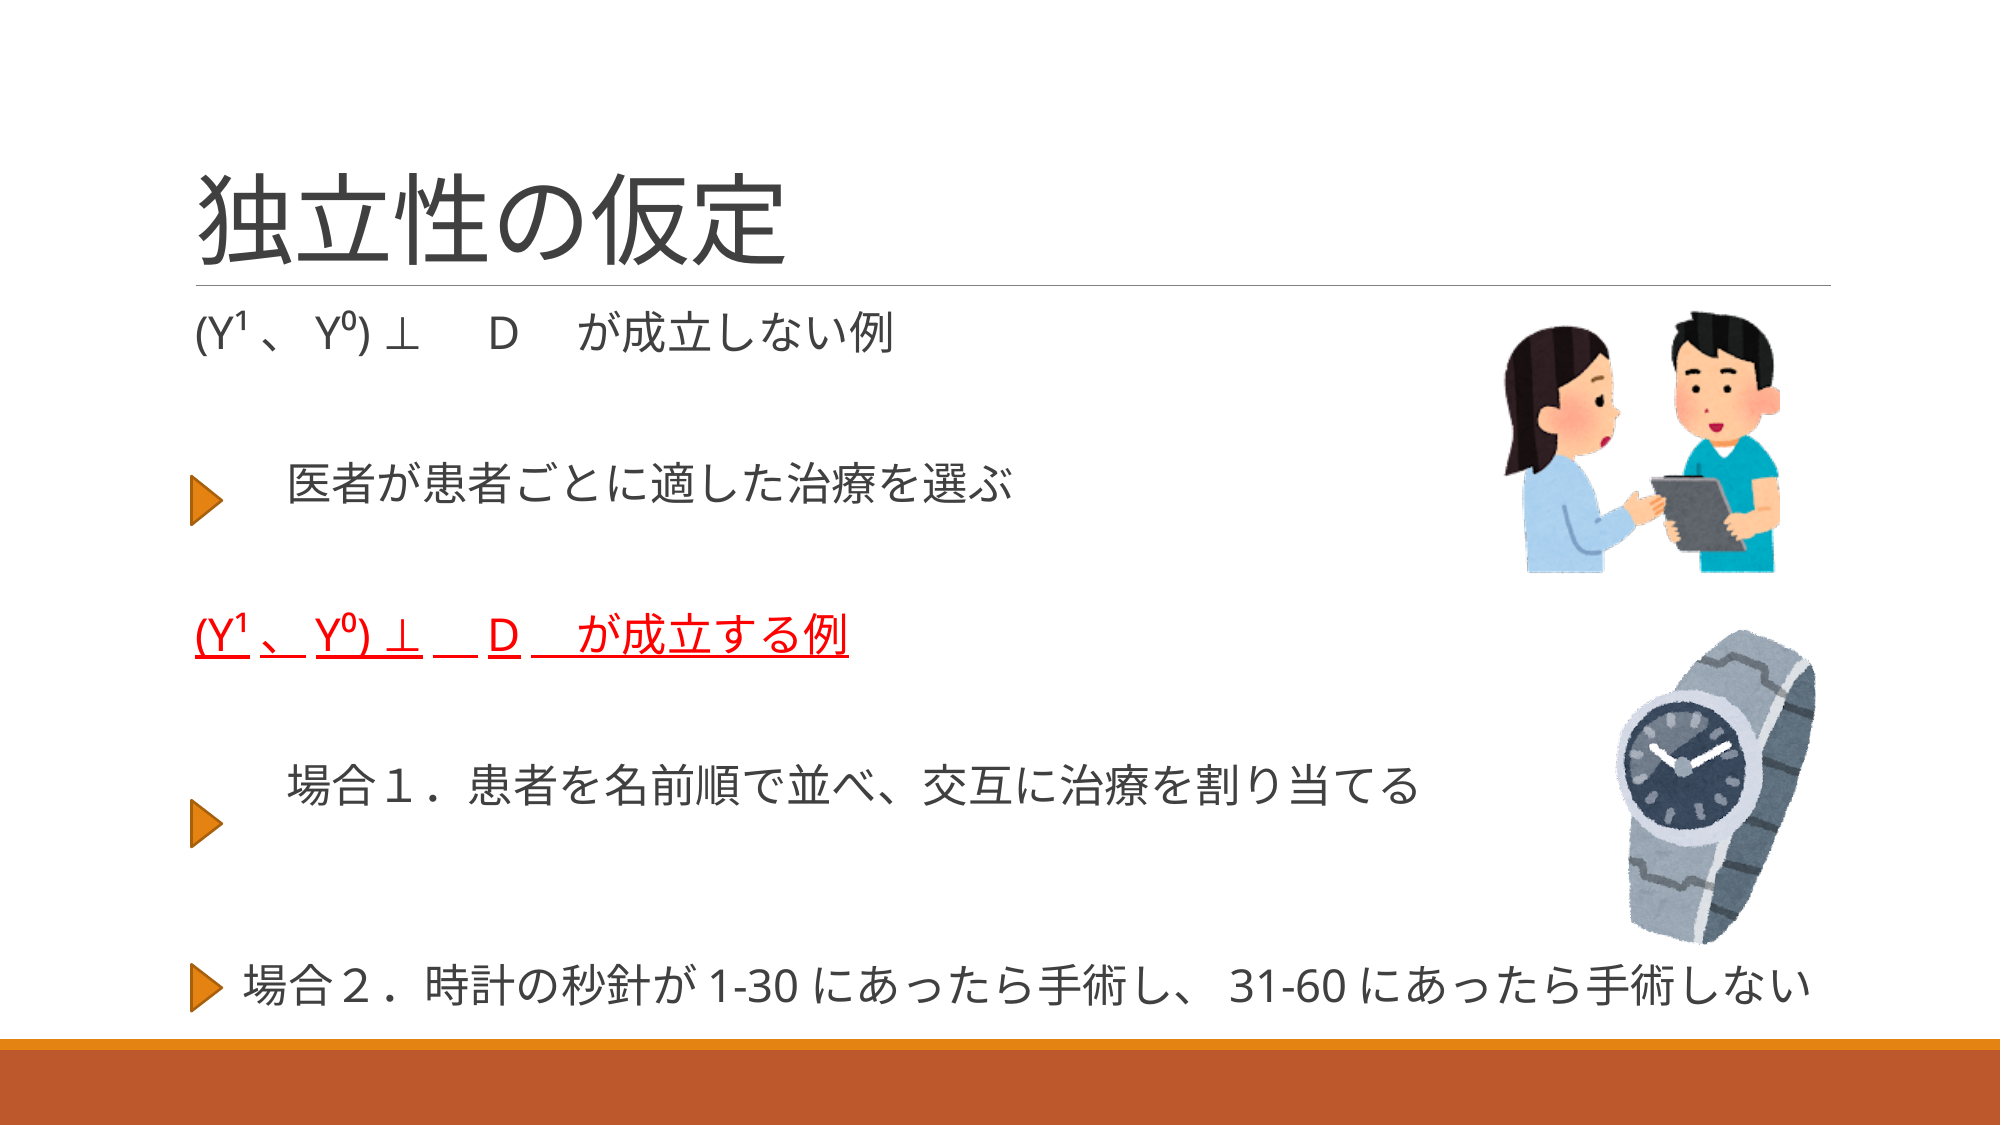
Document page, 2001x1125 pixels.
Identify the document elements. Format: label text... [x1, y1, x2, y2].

text_box [190, 963, 224, 1013]
text_box [190, 474, 224, 527]
picture [1497, 302, 1780, 585]
list (Y¹、Y⁰) ⊥ D が成立しない例 医者が患者ごとに適した治療を選ぶ (Y¹、Y⁰) ⊥ D が成立する例 場合１．患者を名前順で並べ、交互に治療を割り当てる 場合２．時計の秒針が1-30にあったら手術し、31-60にあったら手術しない [180, 302, 1830, 1049]
picture [1547, 600, 1894, 970]
title 独立性の仮定 [180, 47, 1830, 285]
text_box [190, 799, 224, 849]
